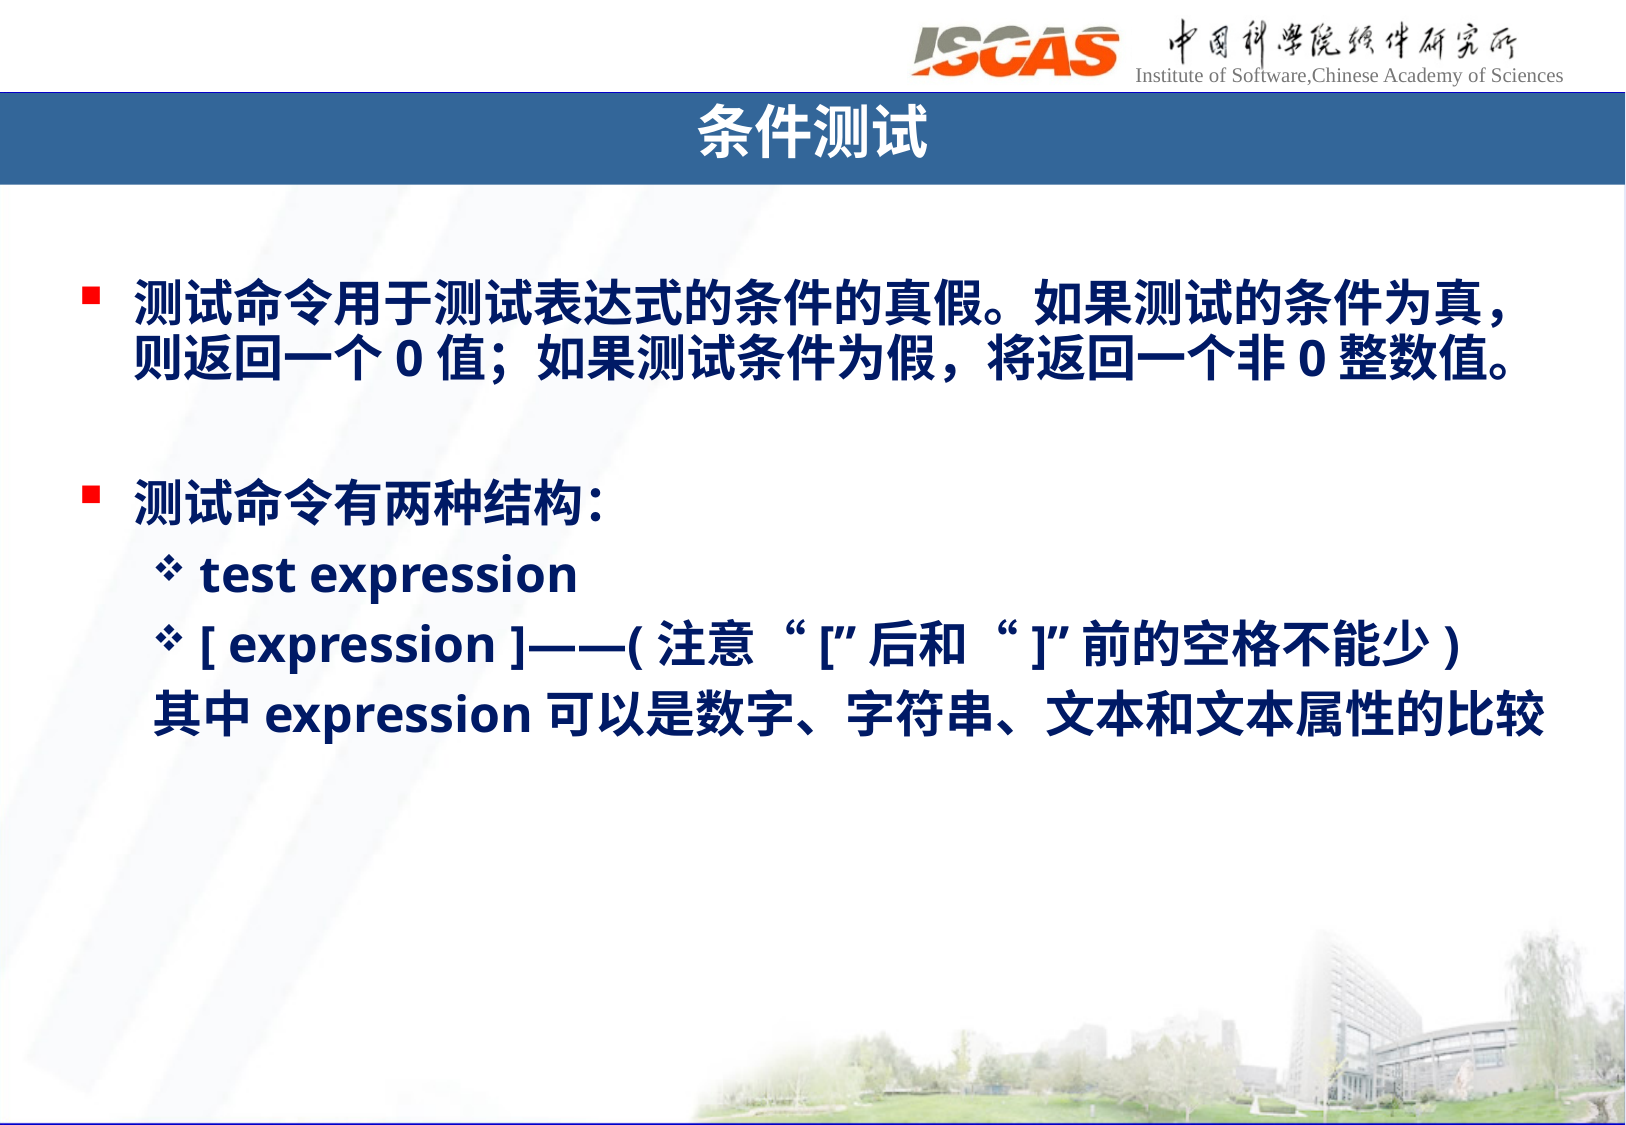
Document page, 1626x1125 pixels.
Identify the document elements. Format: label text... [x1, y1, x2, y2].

list 测试命令用于测试表达式的条件的真假。如果测试的条件为真，则返回一个0值；如果测试条件为假，将返回一个非0整数值。 测试命令有两种结构： test expression [ expression ]——(注意“[”后和“]”前的空格不能少) 其中expression可以是数字、字符串、文本和文本属性的比较 [62, 196, 1563, 988]
picture [907, 18, 1132, 87]
picture [1166, 15, 1519, 71]
title 条件测试 [0, 93, 1625, 185]
picture [0, 92, 1626, 1125]
